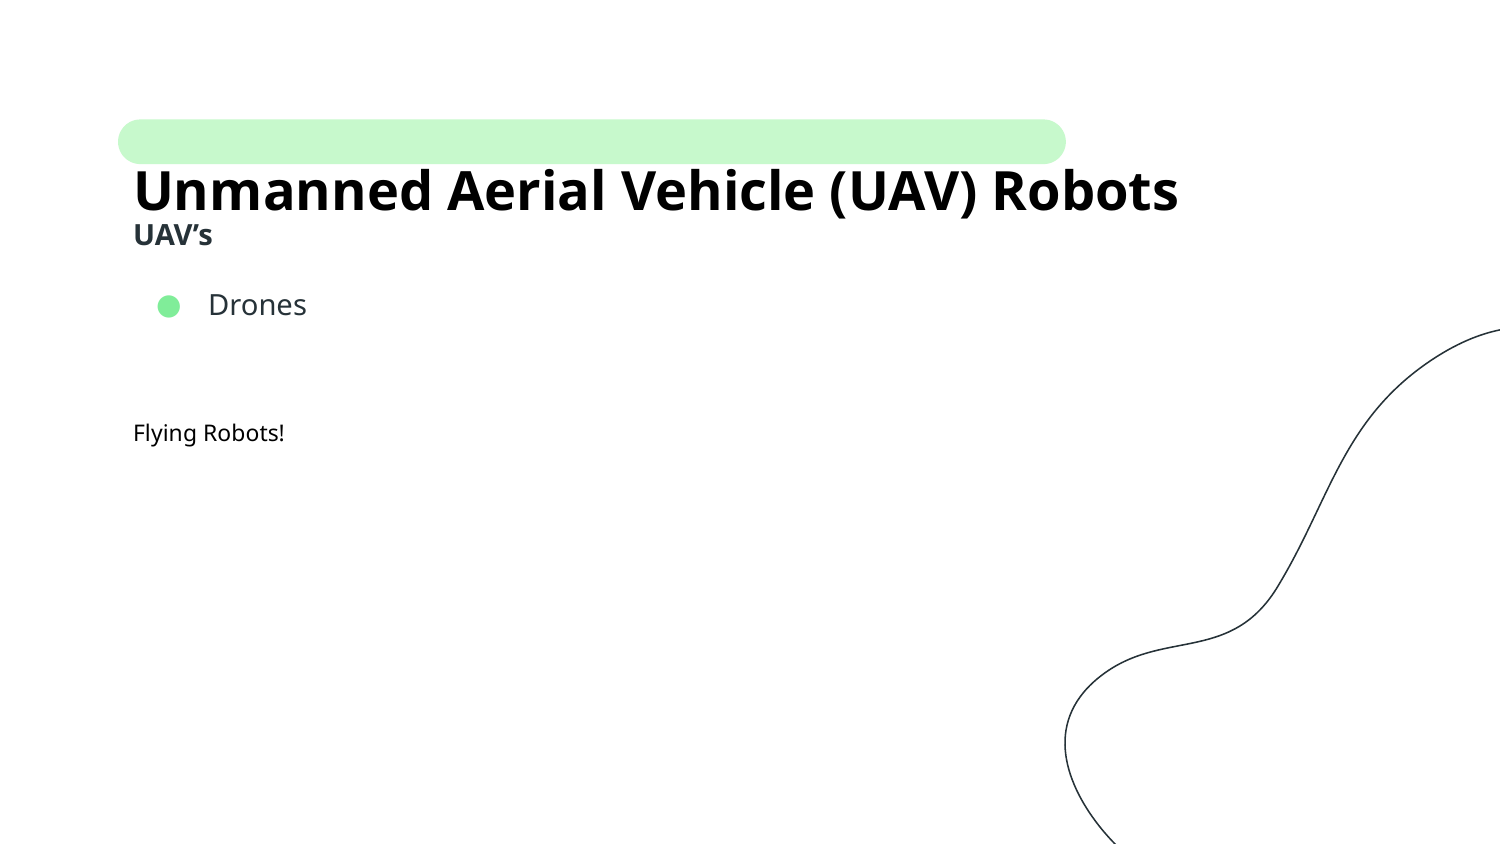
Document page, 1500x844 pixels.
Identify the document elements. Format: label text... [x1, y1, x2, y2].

list UAV’s Drones Flying Robots! [118, 200, 980, 643]
title Unmanned Aerial Vehicle (UAV) Robots [118, 76, 1382, 177]
